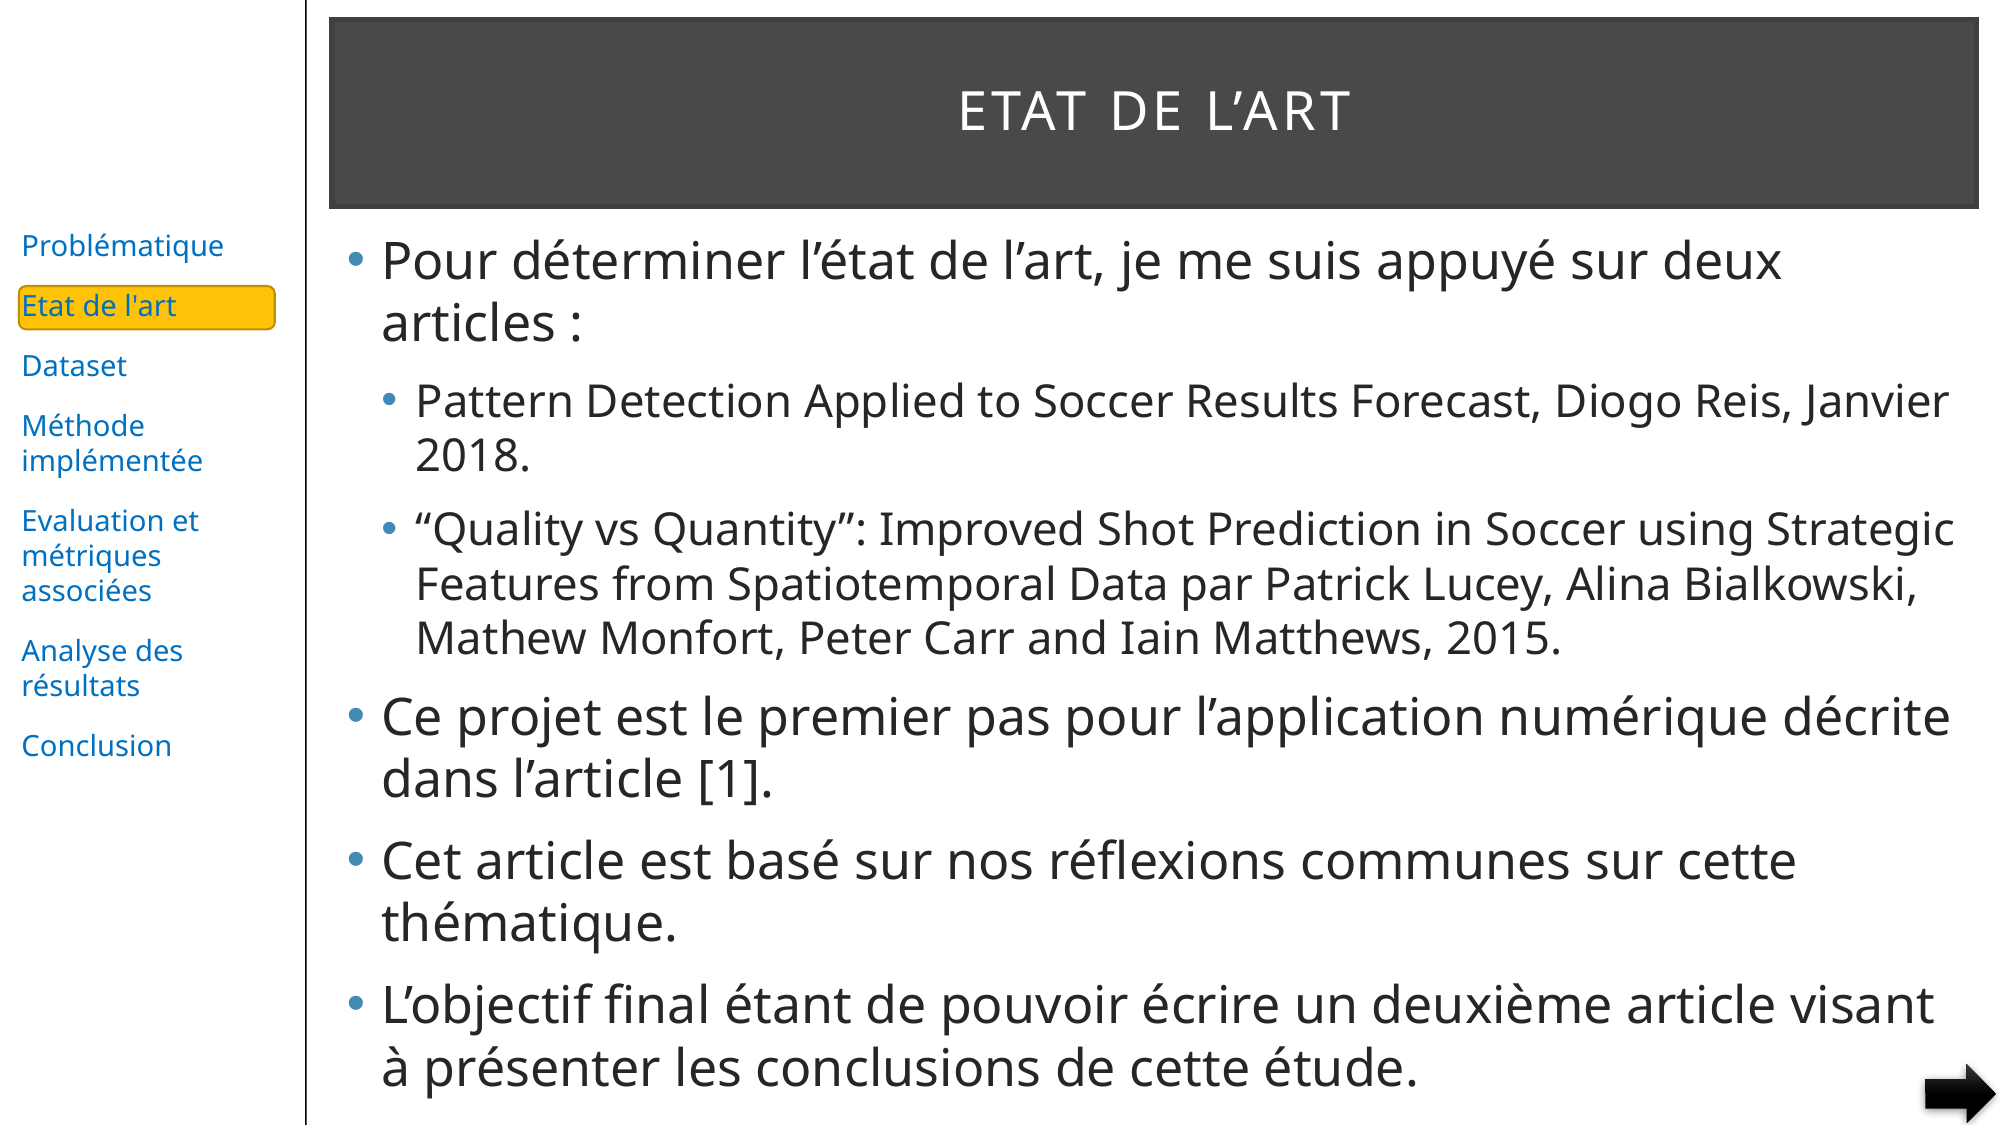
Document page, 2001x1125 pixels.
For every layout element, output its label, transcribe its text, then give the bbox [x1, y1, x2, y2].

list Pour déterminer l’état de l’art, je me suis appuyé sur deux articles : Pattern Detection Applied to Soccer Results Forecast, Diogo Reis, Janvier 2018. “Quality vs Quantity”: Improved Shot Prediction in Soccer using Strategic Features from Spatiotemporal Data par Patrick Lucey, Alina Bialkowski, Mathew Monfort, Peter Carr and Iain Matthews, 2015. Ce projet est le premier pas pour l’application numérique décrite dans l’article [1]. Cet article est basé sur nos réflexions communes sur cette thématique. L’objectif final étant de pouvoir écrire un deuxième article visant à présenter les conclusions de cette étude. [331, 219, 1977, 1106]
text_box [1925, 1064, 1997, 1124]
title Etat de l’art [329, 17, 1979, 209]
